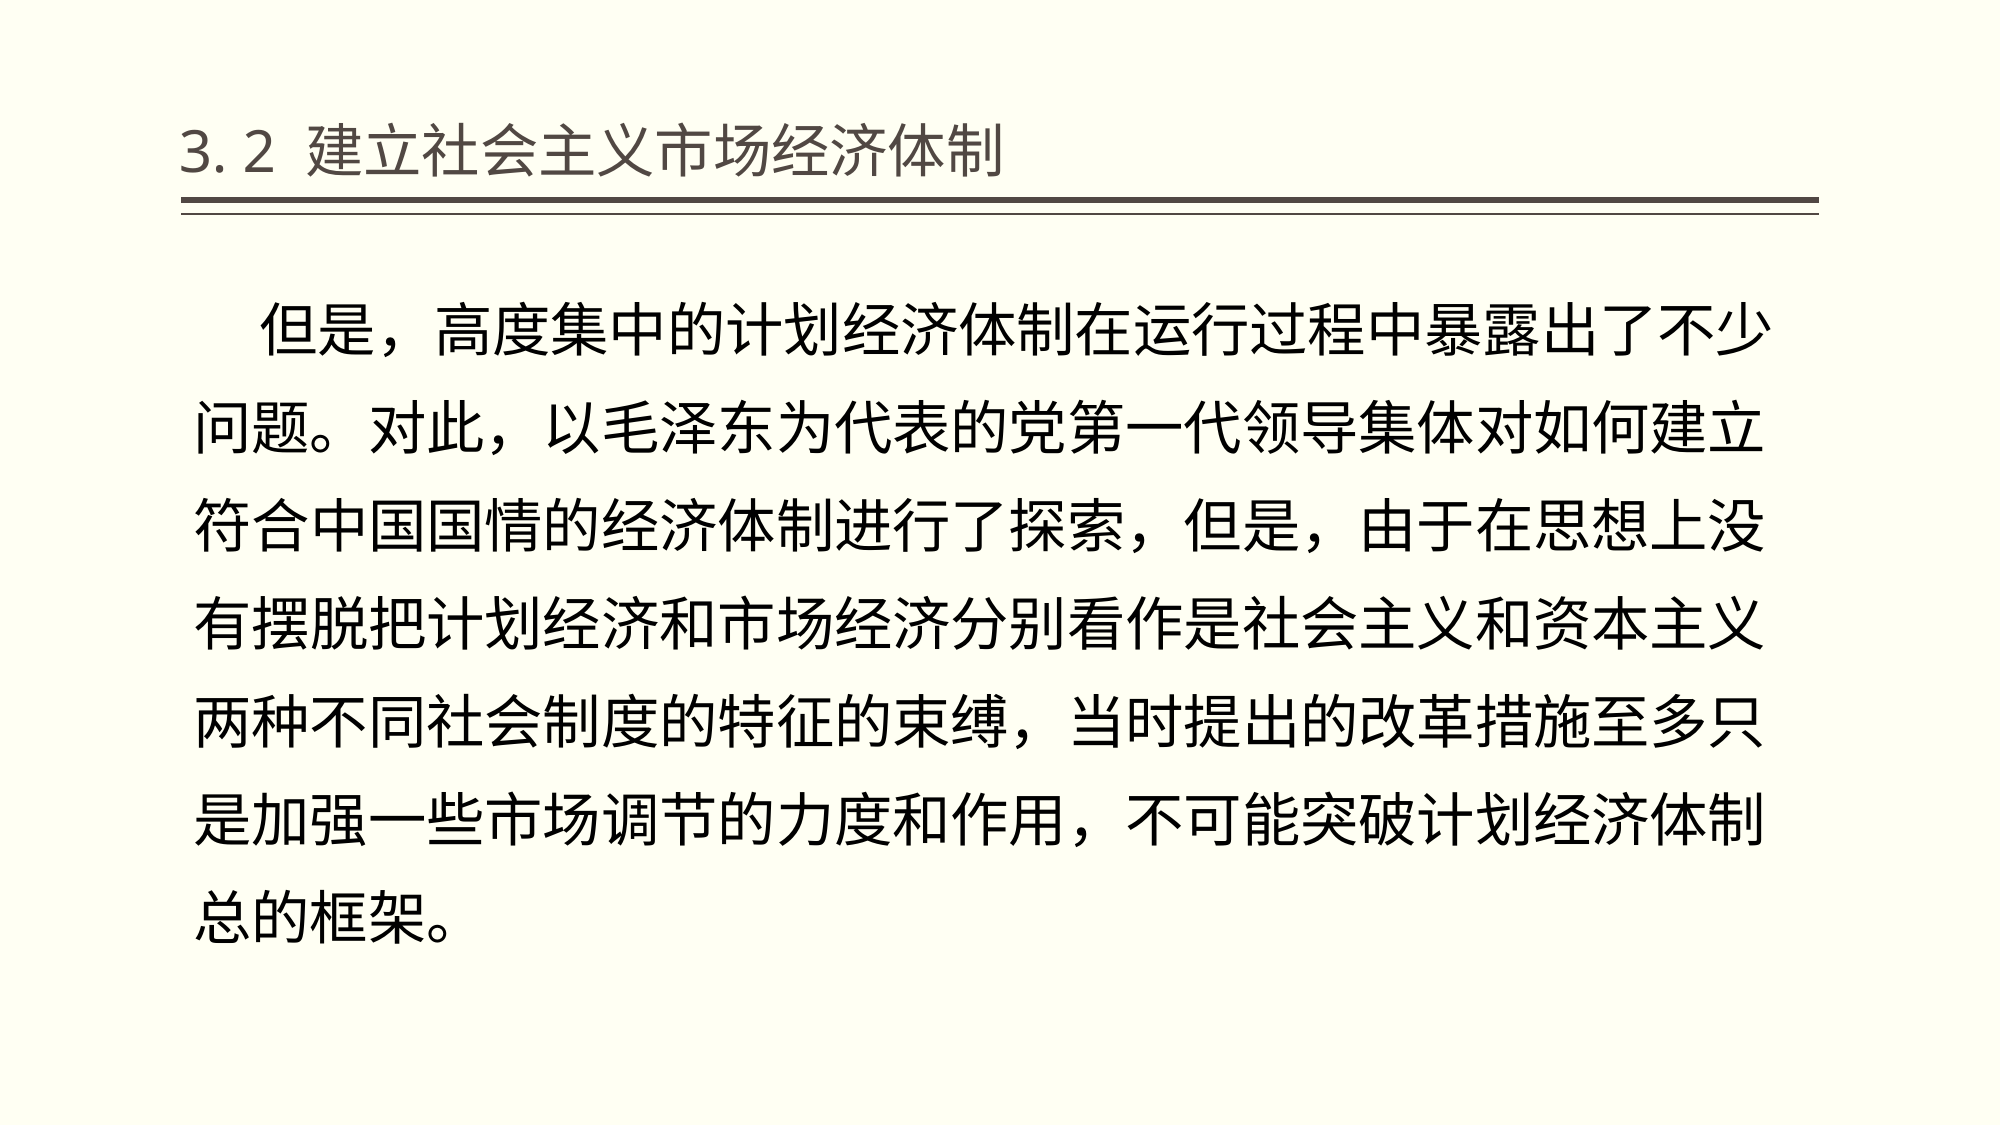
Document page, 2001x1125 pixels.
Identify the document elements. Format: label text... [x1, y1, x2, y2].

text_box 但是，高度集中的计划经济体制在运行过程中暴露出了不少问题。对此，以毛泽东为代表的党第一代领导集体对如何建立符合中国国情的经济体制进行了探索，但是，由于在思想上没有摆脱把计划经济和市场经济分别看作是社会主义和资本主义两种不同社会制度的特征的束缚，当时提出的改革措施至多只是加强一些市场调节的力度和作用，不可能突破计划经济体制总的框架。 [178, 257, 1829, 959]
title 3. 2 建立社会主义市场经济体制 [178, 12, 1816, 193]
